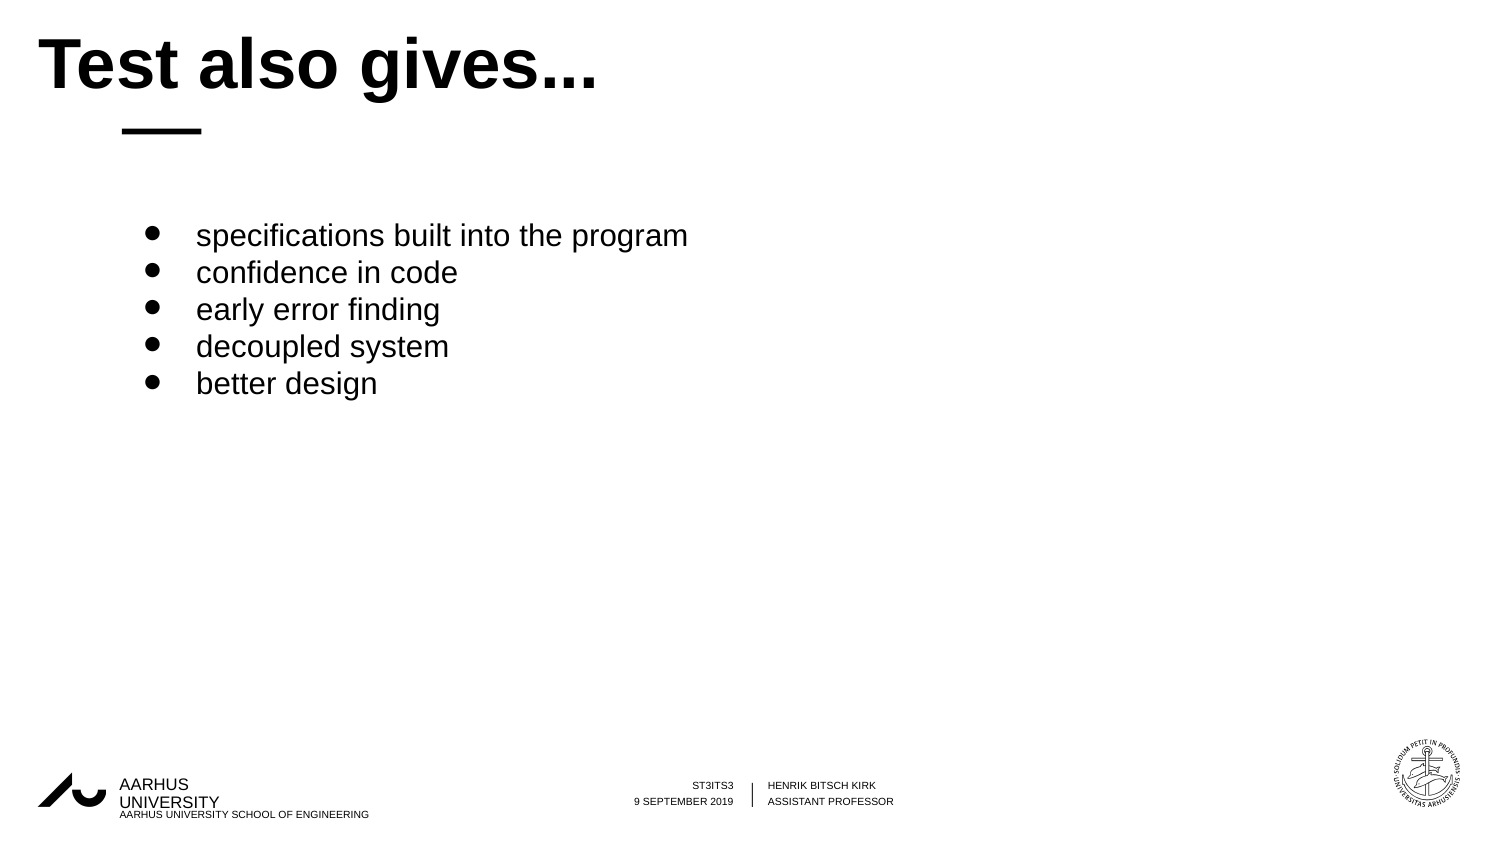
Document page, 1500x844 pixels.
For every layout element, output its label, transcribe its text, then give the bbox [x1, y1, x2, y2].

picture [747, 737, 757, 807]
title Test also gives... [38, 28, 1461, 121]
picture [1255, 737, 1460, 807]
list specifications built into the program confidence in code early error finding decoupled system better design [121, 168, 1379, 726]
picture [37, 738, 106, 807]
